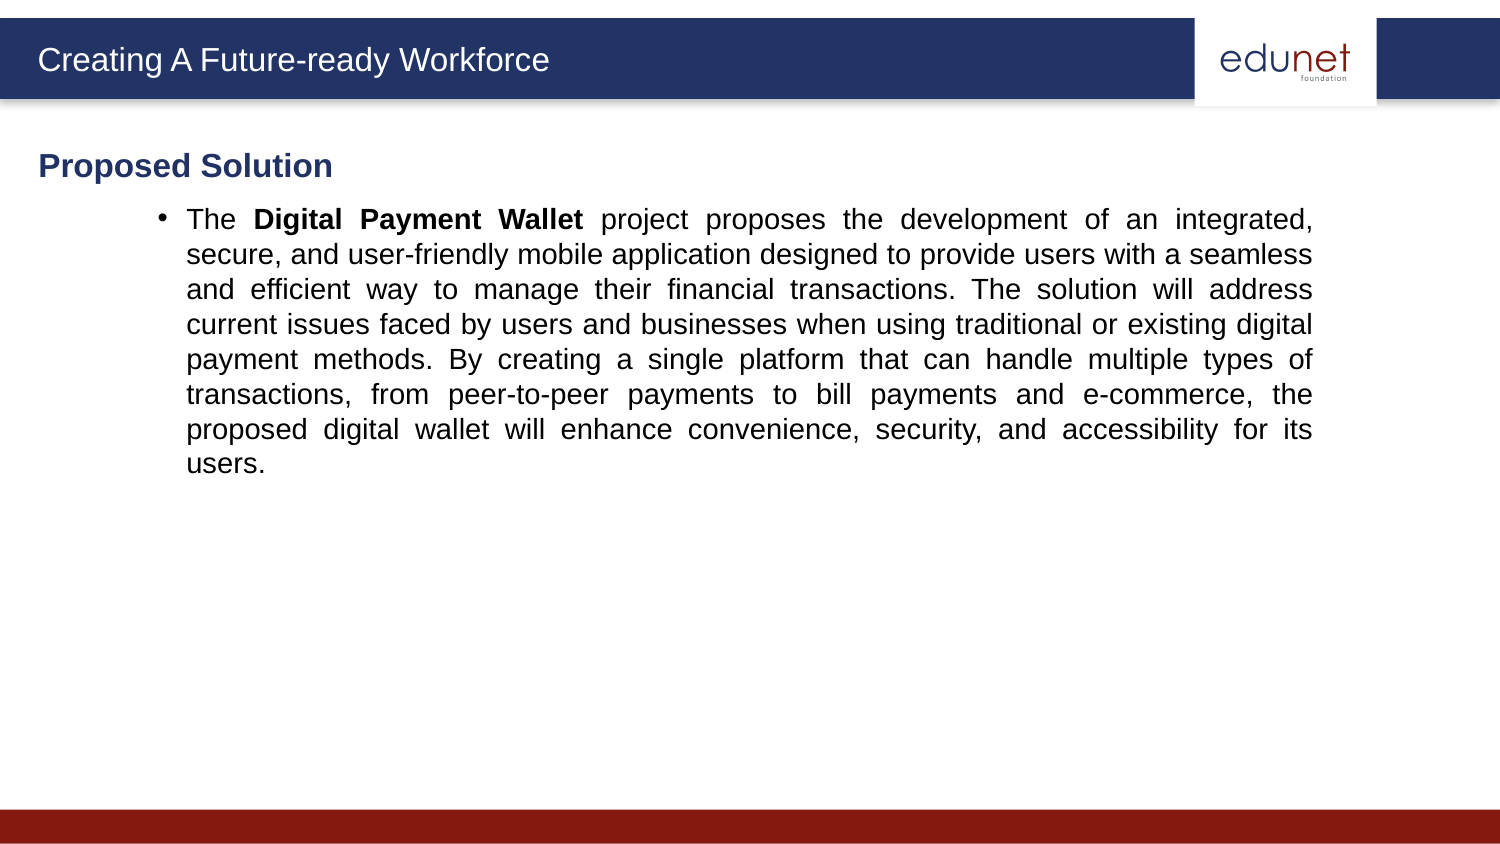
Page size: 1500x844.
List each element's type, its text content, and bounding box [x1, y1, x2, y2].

text_box Proposed Solution [23, 137, 750, 192]
picture [1215, 38, 1356, 86]
text_box The Digital Payment Wallet project proposes the development of an integrated, secure, and user-friendly mobile application designed to provide users with a seamless and efficient way to manage their financial transactions. The solution will address current issues faced by users and businesses when using traditional or existing digital payment methods. By creating a single platform that can handle multiple types of transactions, from peer-to-peer payments to bill payments and e-commerce, the proposed digital wallet will enhance convenience, security, and accessibility for its users. [143, 192, 1330, 488]
